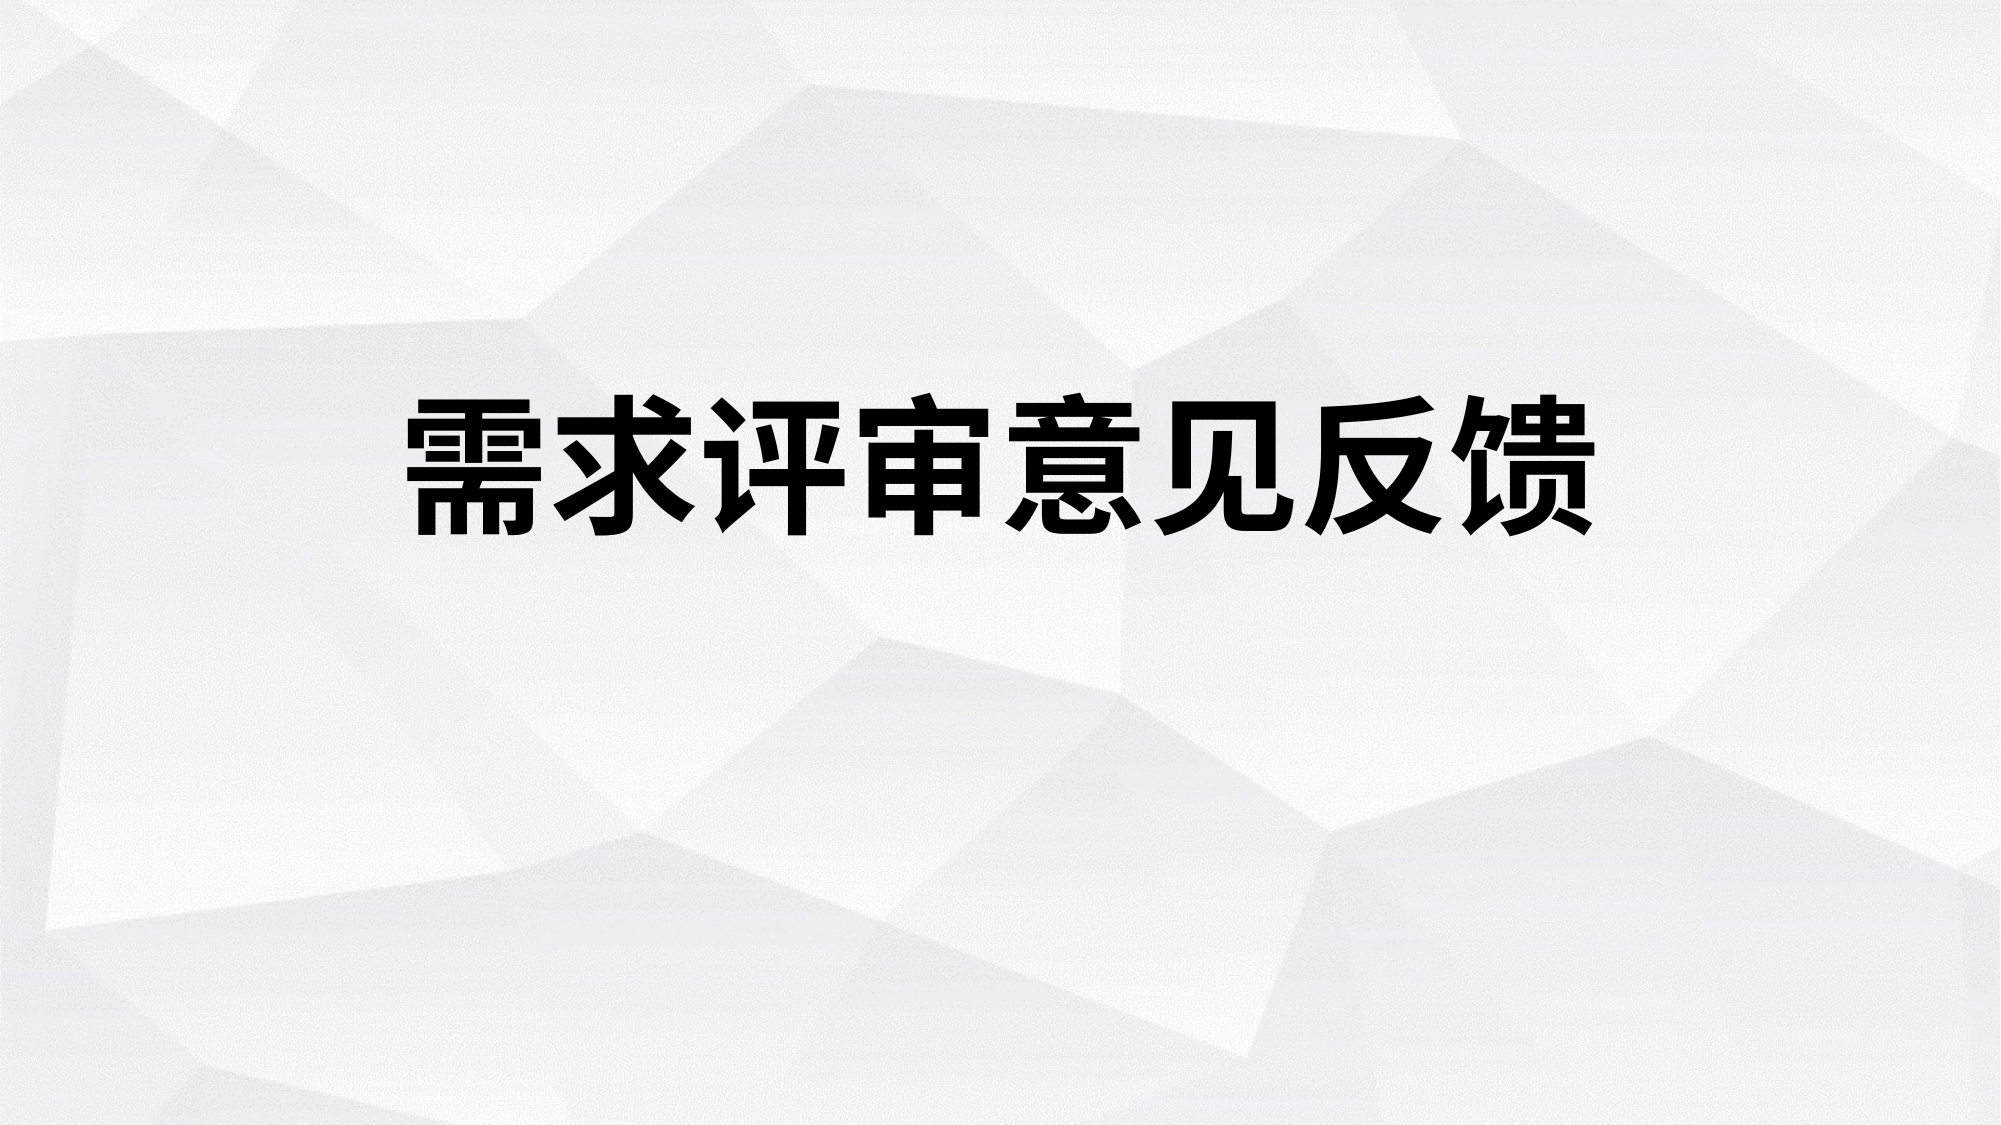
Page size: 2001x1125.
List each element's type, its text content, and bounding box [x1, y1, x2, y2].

picture [0, 0, 2001, 1125]
title 需求评审意见反馈 [367, 365, 1633, 563]
